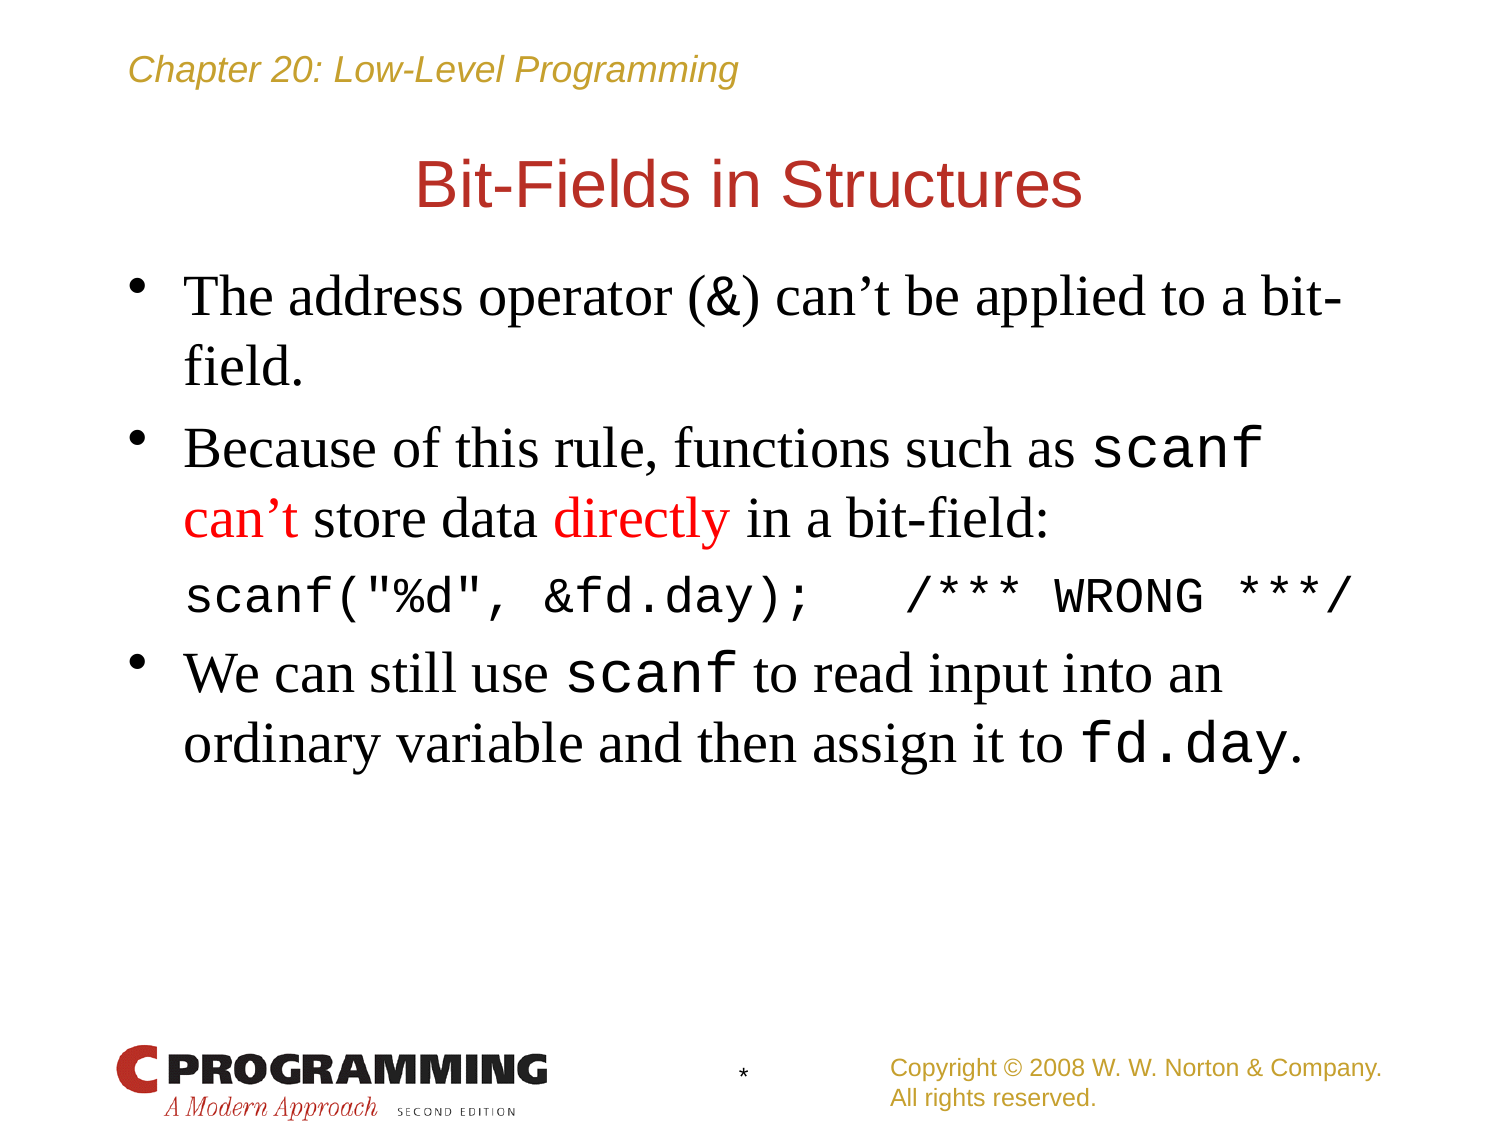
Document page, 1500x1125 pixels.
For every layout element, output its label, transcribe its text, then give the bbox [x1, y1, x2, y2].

title Bit-Fields in Structures [112, 125, 1388, 238]
list The address operator (&) can’t be applied to a bit-field. Because of this rule, functions such as scanf can’t store data directly in a bit-field: scanf("%d", &fd.day); /*** WRONG ***/ We can still use scanf to read input into an ordinary variable and then assign it to fd.day. [112, 249, 1388, 1038]
picture [112, 1041, 550, 1123]
text_box * [687, 1050, 800, 1100]
text_box Copyright © 2008 W. W. Norton & Company. All rights reserved. [874, 1043, 1388, 1119]
